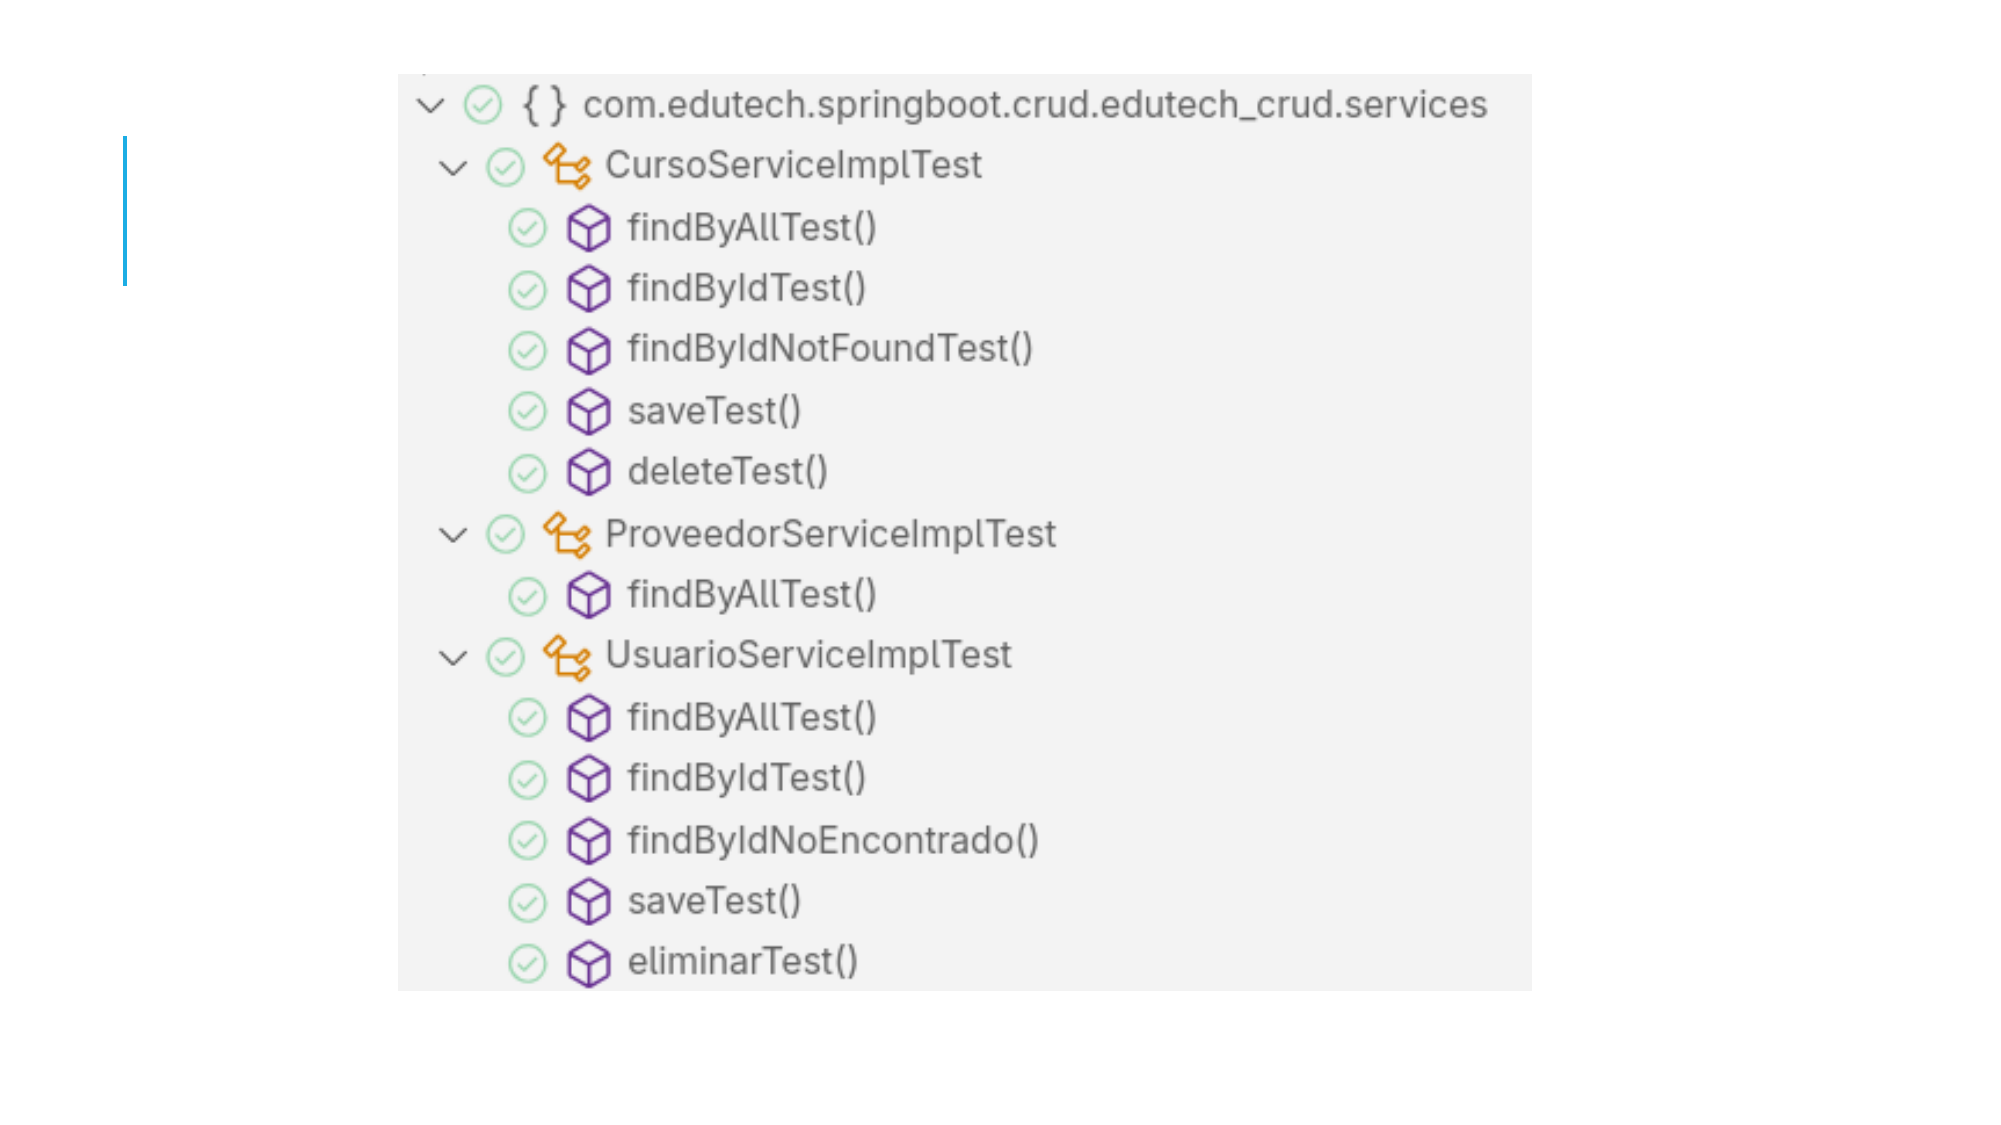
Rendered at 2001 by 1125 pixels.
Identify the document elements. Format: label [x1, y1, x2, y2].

list [398, 74, 1533, 991]
